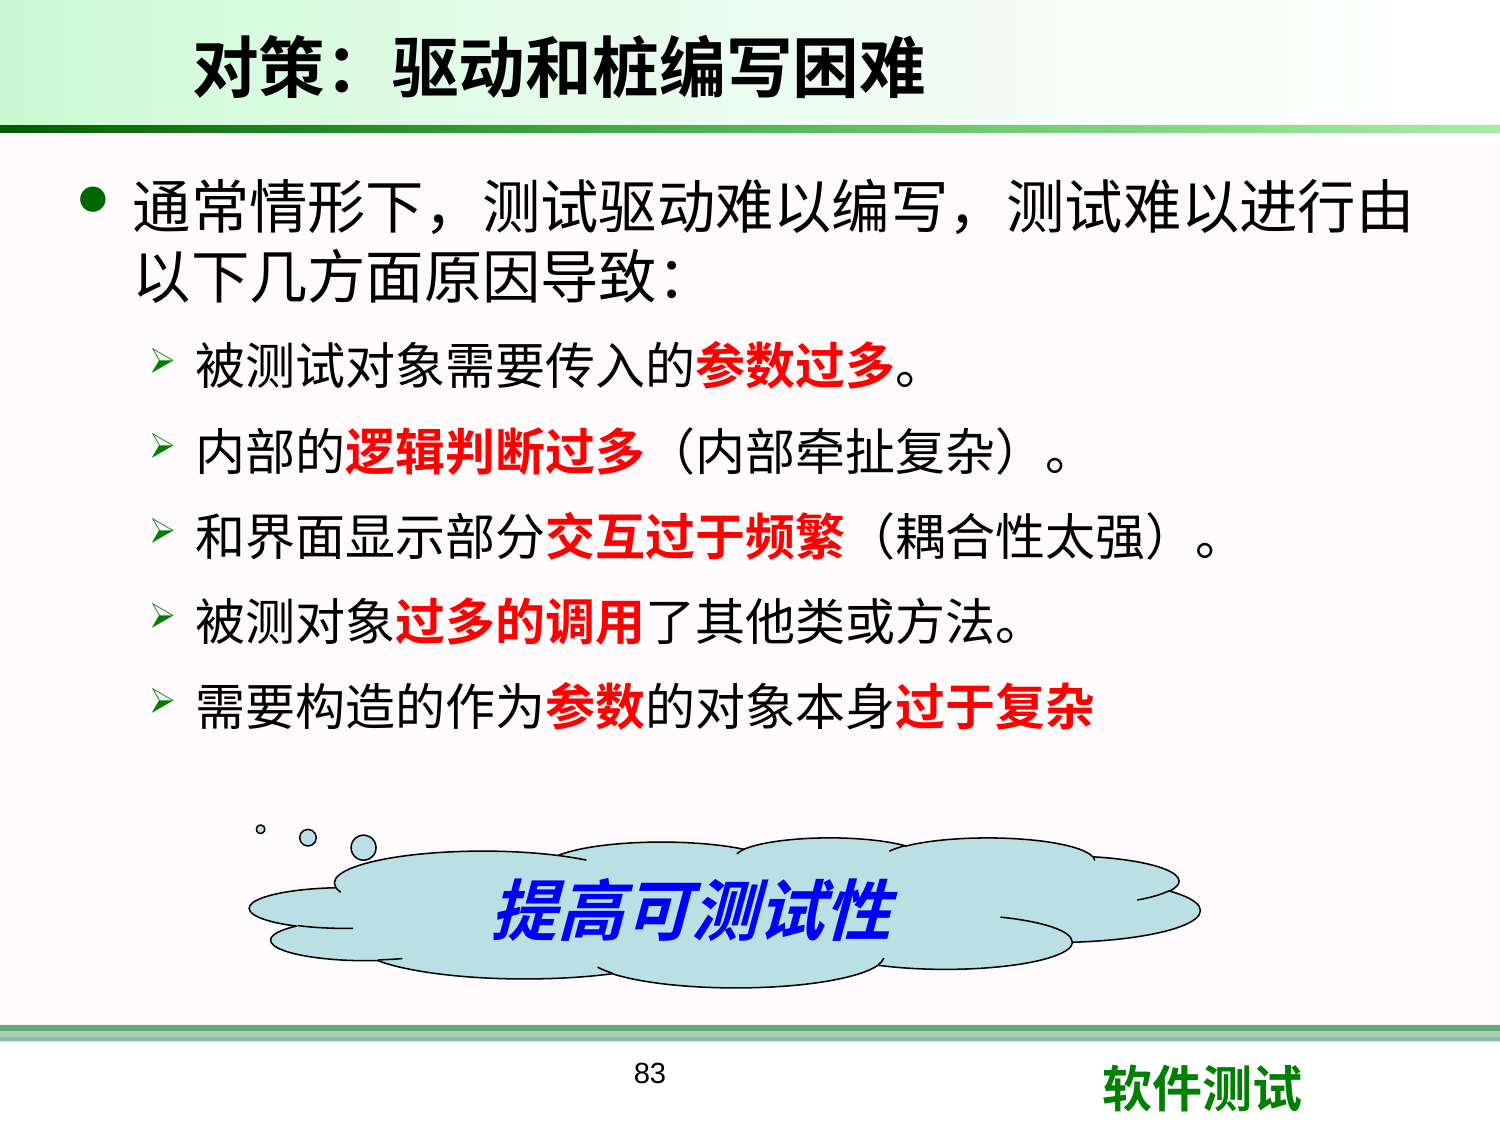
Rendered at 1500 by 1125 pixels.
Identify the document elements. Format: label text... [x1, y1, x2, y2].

text_box 提高可测试性 [351, 835, 377, 861]
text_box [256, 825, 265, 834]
list 通常情形下，测试驱动难以编写，测试难以进行由以下几方面原因导致： 被测试对象需要传入的参数过多。 内部的逻辑判断过多（内部牵扯复杂）。 和界面显示部分交互过于频繁（耦合性太强）。 被测对象过多的调用了其他类或方法。 需要构造的作为参数的对象本身过于复杂 [58, 162, 1463, 1001]
title 对策：驱动和桩编写困难 [176, 12, 1223, 119]
text_box 提高可测试性 [249, 837, 1201, 988]
text_box 提高可测试性 [299, 829, 317, 847]
footer 83 [412, 1046, 888, 1125]
